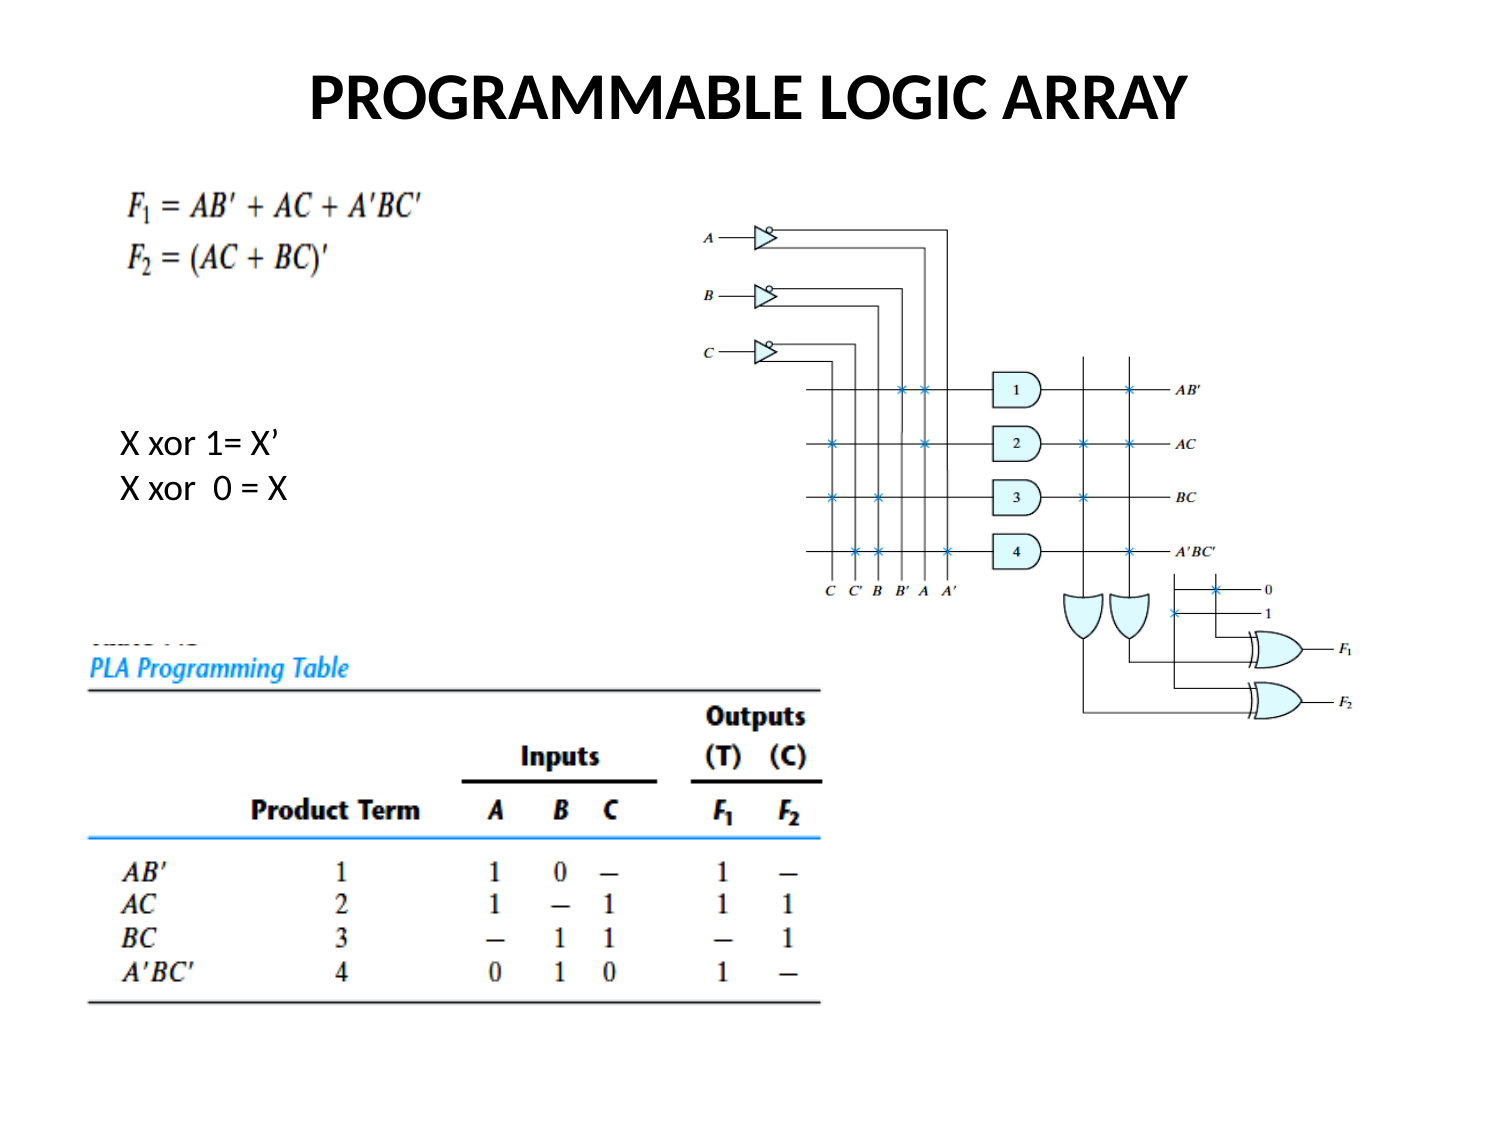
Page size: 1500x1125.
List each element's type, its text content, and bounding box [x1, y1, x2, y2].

picture [81, 210, 1372, 1020]
text_box X xor 1= X’ X xor 0 = X [105, 410, 364, 515]
title PROGRAMMABLE LOGIC ARRAY [75, 45, 1425, 141]
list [116, 175, 446, 305]
